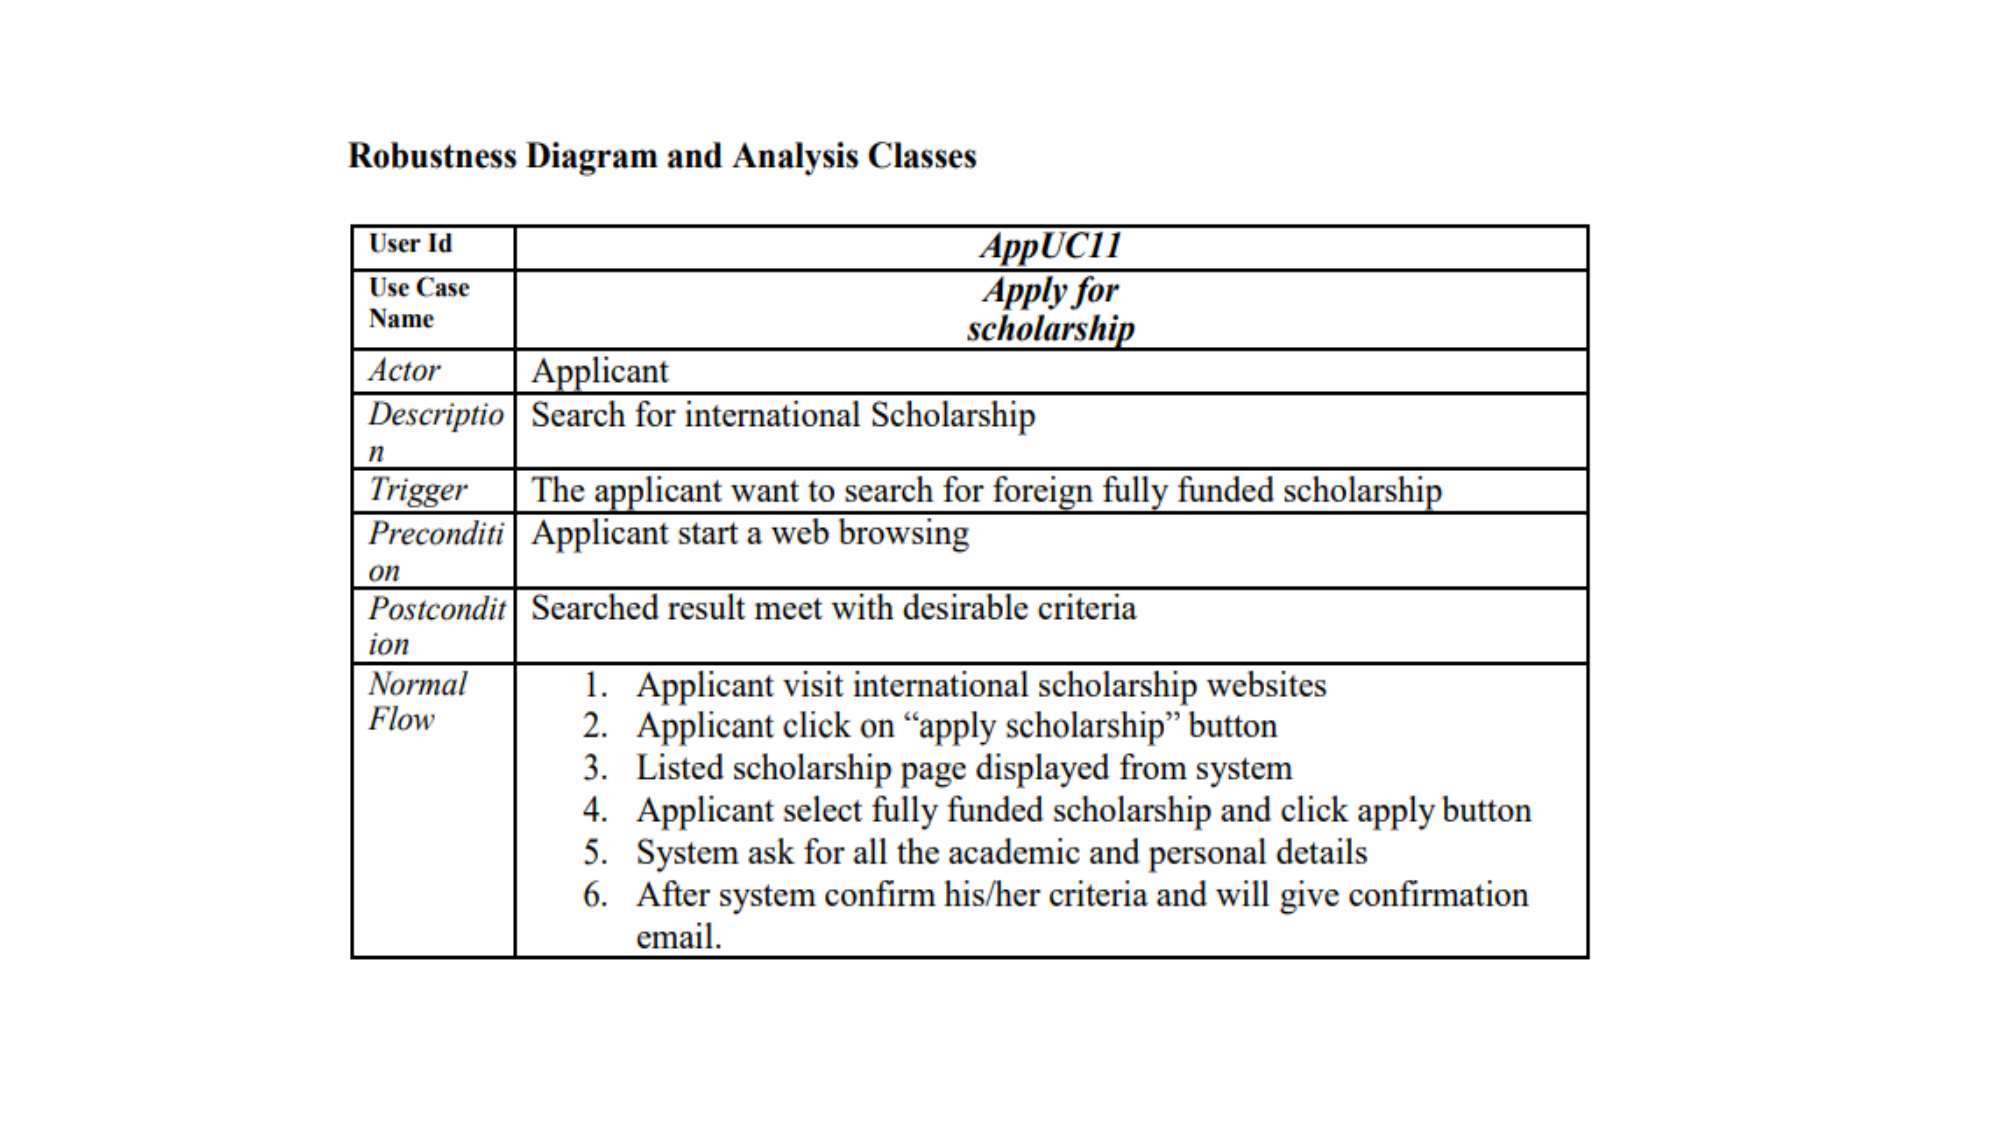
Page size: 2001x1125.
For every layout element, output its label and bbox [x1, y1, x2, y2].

picture [320, 131, 1627, 980]
